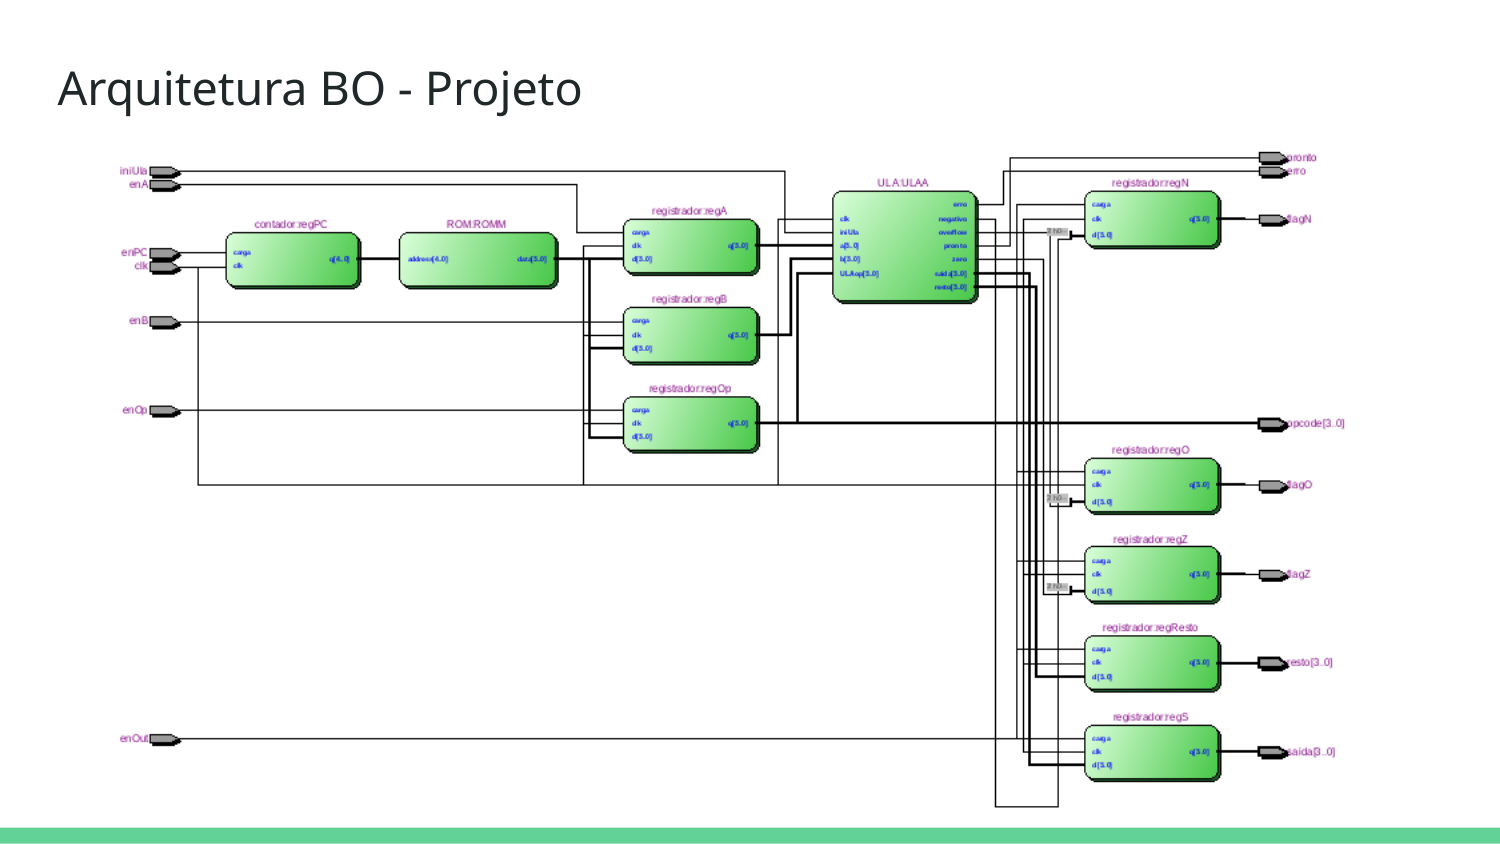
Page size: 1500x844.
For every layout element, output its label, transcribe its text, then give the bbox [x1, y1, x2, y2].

picture [98, 124, 1363, 825]
title Arquitetura BO - Projeto [42, 40, 1441, 135]
